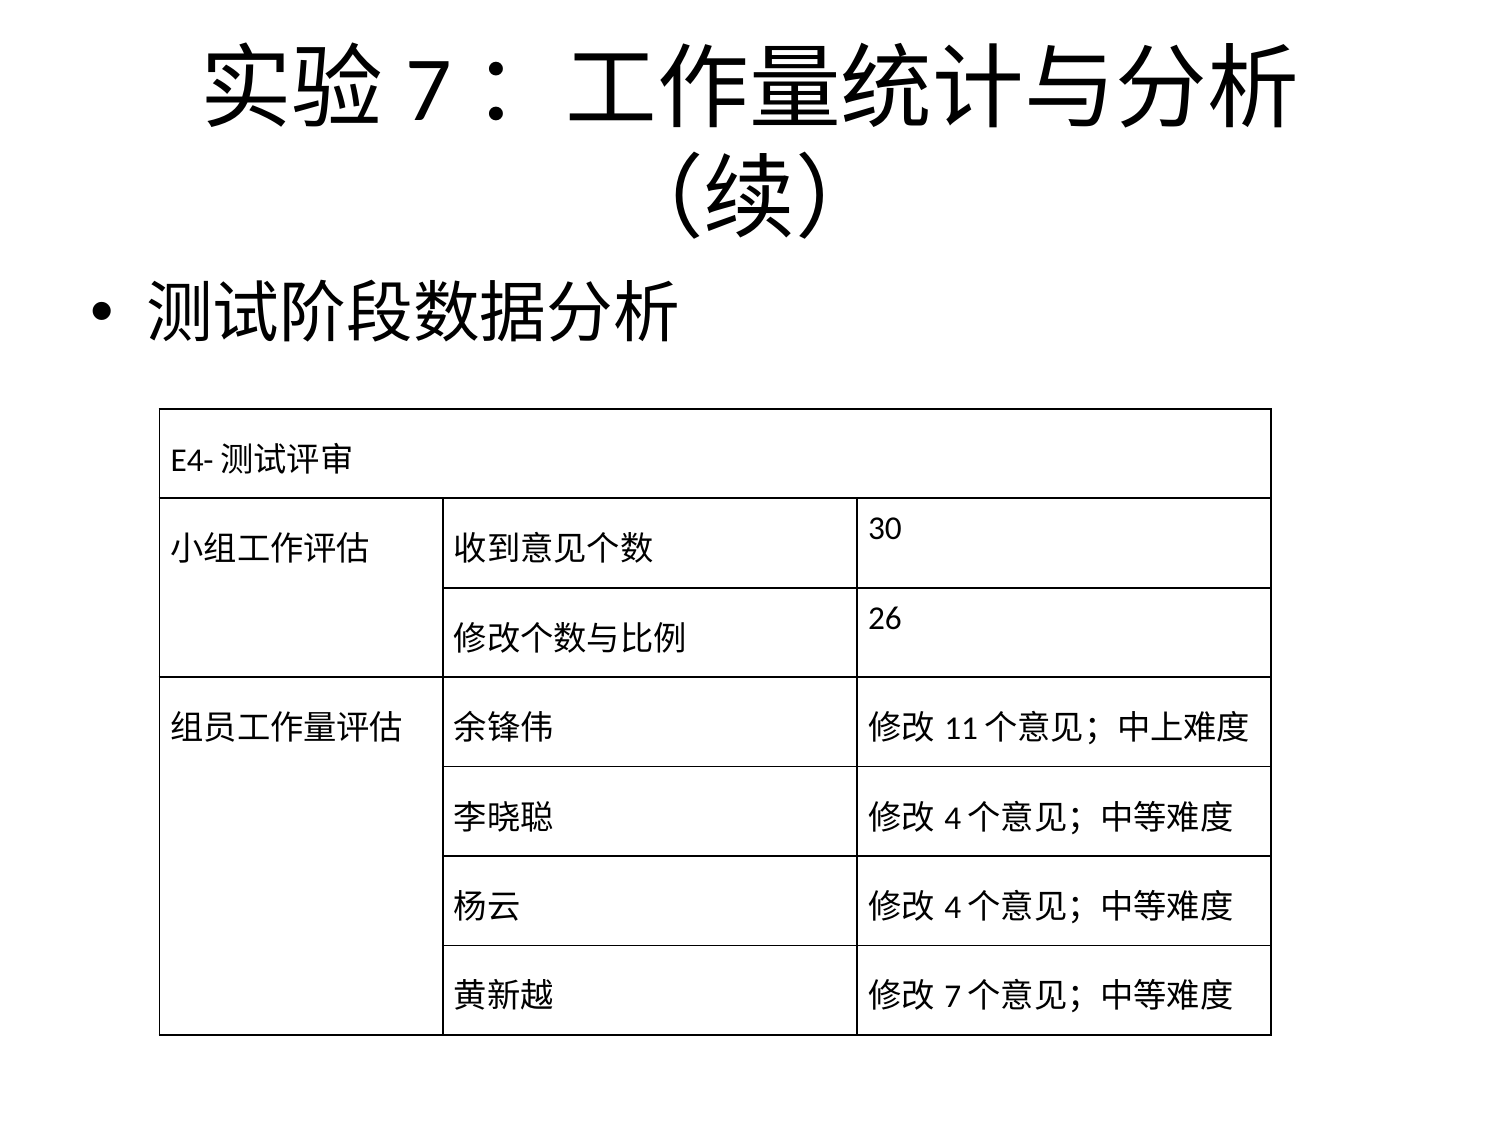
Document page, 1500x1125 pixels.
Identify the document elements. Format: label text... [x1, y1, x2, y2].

title 实验7：工作量统计与分析（续） [75, 45, 1425, 233]
table_cell 修改4个意见；中等难度 [858, 767, 1270, 855]
table_cell 余锋伟 [444, 678, 856, 766]
list 测试阶段数据分析 [75, 262, 1425, 1005]
table_cell 修改个数与比例 [444, 589, 856, 676]
table_cell 组员工作量评估 [160, 678, 442, 1034]
table_cell 杨云 [444, 857, 856, 945]
table_cell 修改4个意见；中等难度 [858, 857, 1270, 945]
table_cell 修改7个意见；中等难度 [858, 946, 1270, 1034]
table_cell 收到意见个数 [444, 499, 856, 587]
table_cell 黄新越 [444, 946, 856, 1034]
table_cell 修改11个意见；中上难度 [858, 678, 1270, 766]
table_cell 26 [858, 589, 1270, 676]
table_cell 李晓聪 [444, 767, 856, 855]
table_header E4-测试评审 [160, 410, 1270, 497]
table_cell 小组工作评估 [160, 499, 442, 676]
table_cell 30 [858, 499, 1270, 587]
